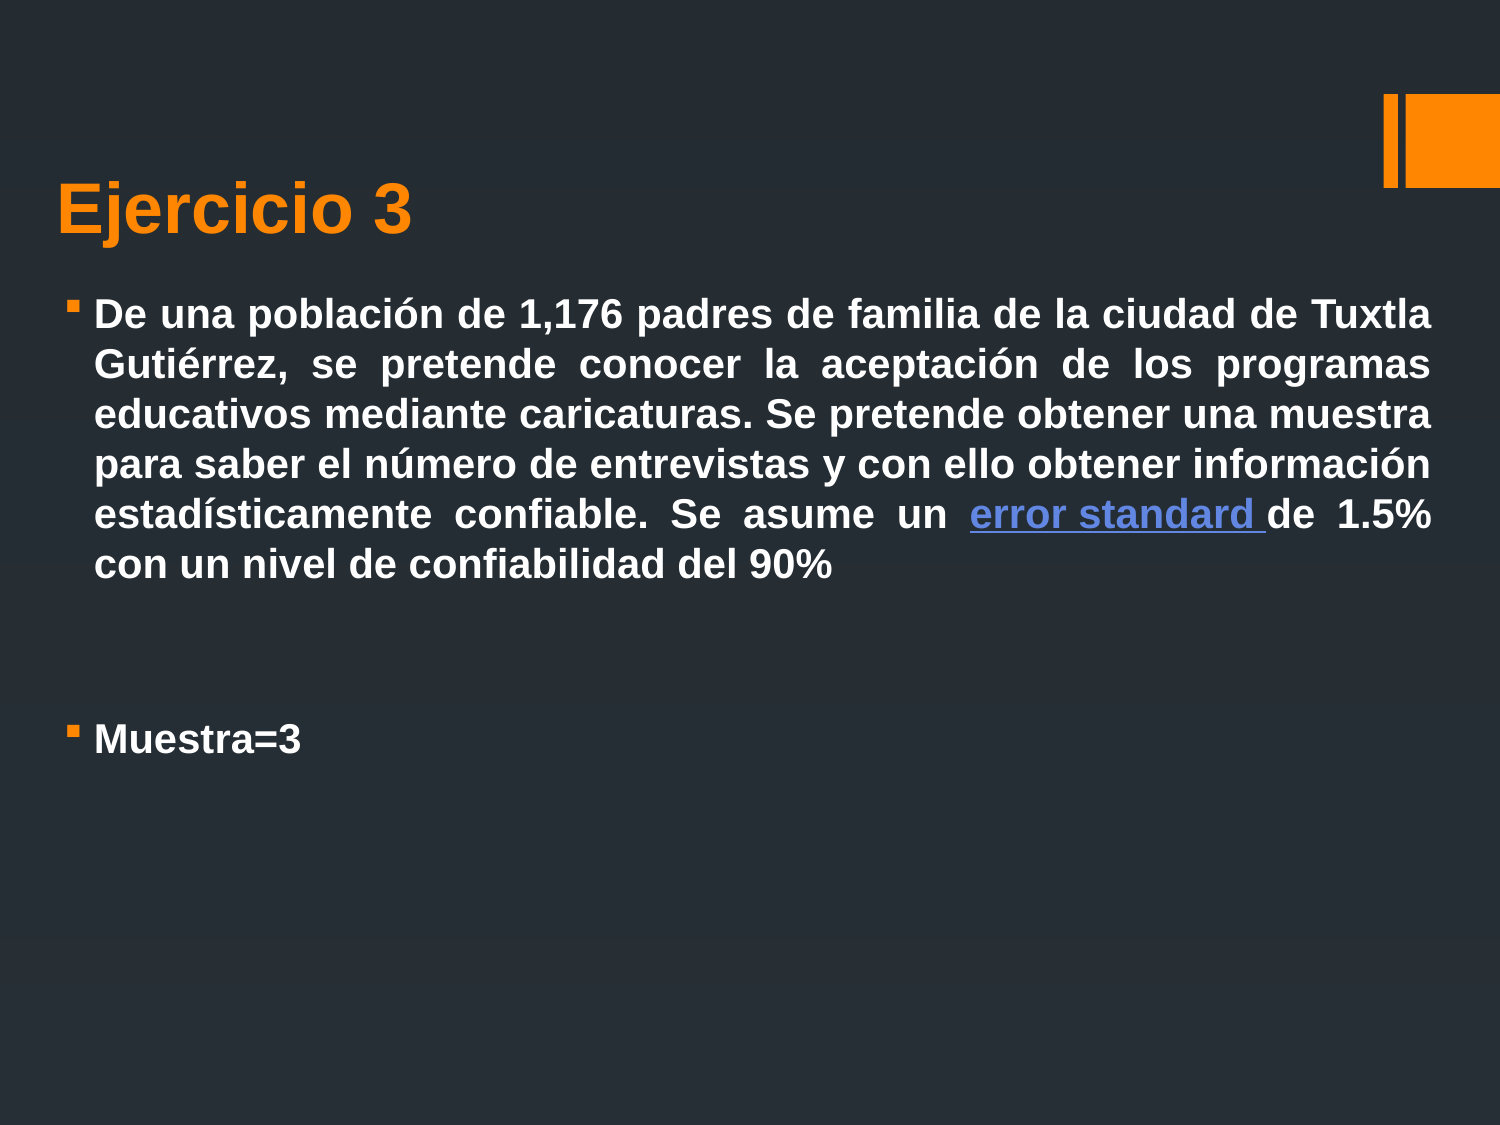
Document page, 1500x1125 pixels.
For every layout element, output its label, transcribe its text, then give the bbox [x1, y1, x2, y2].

list De una población de 1,176 padres de familia de la ciudad de Tuxtla Gutiérrez, se pretende conocer la aceptación de los programas educativos mediante caricaturas. Se pretende obtener una muestra para saber el número de entrevistas y con ello obtener información estadísticamente confiable. Se asume un error standard de 1.5% con un nivel de confiabilidad del 90% Muestra=3 [41, 278, 1447, 1059]
title Ejercicio 3 [41, 90, 479, 256]
